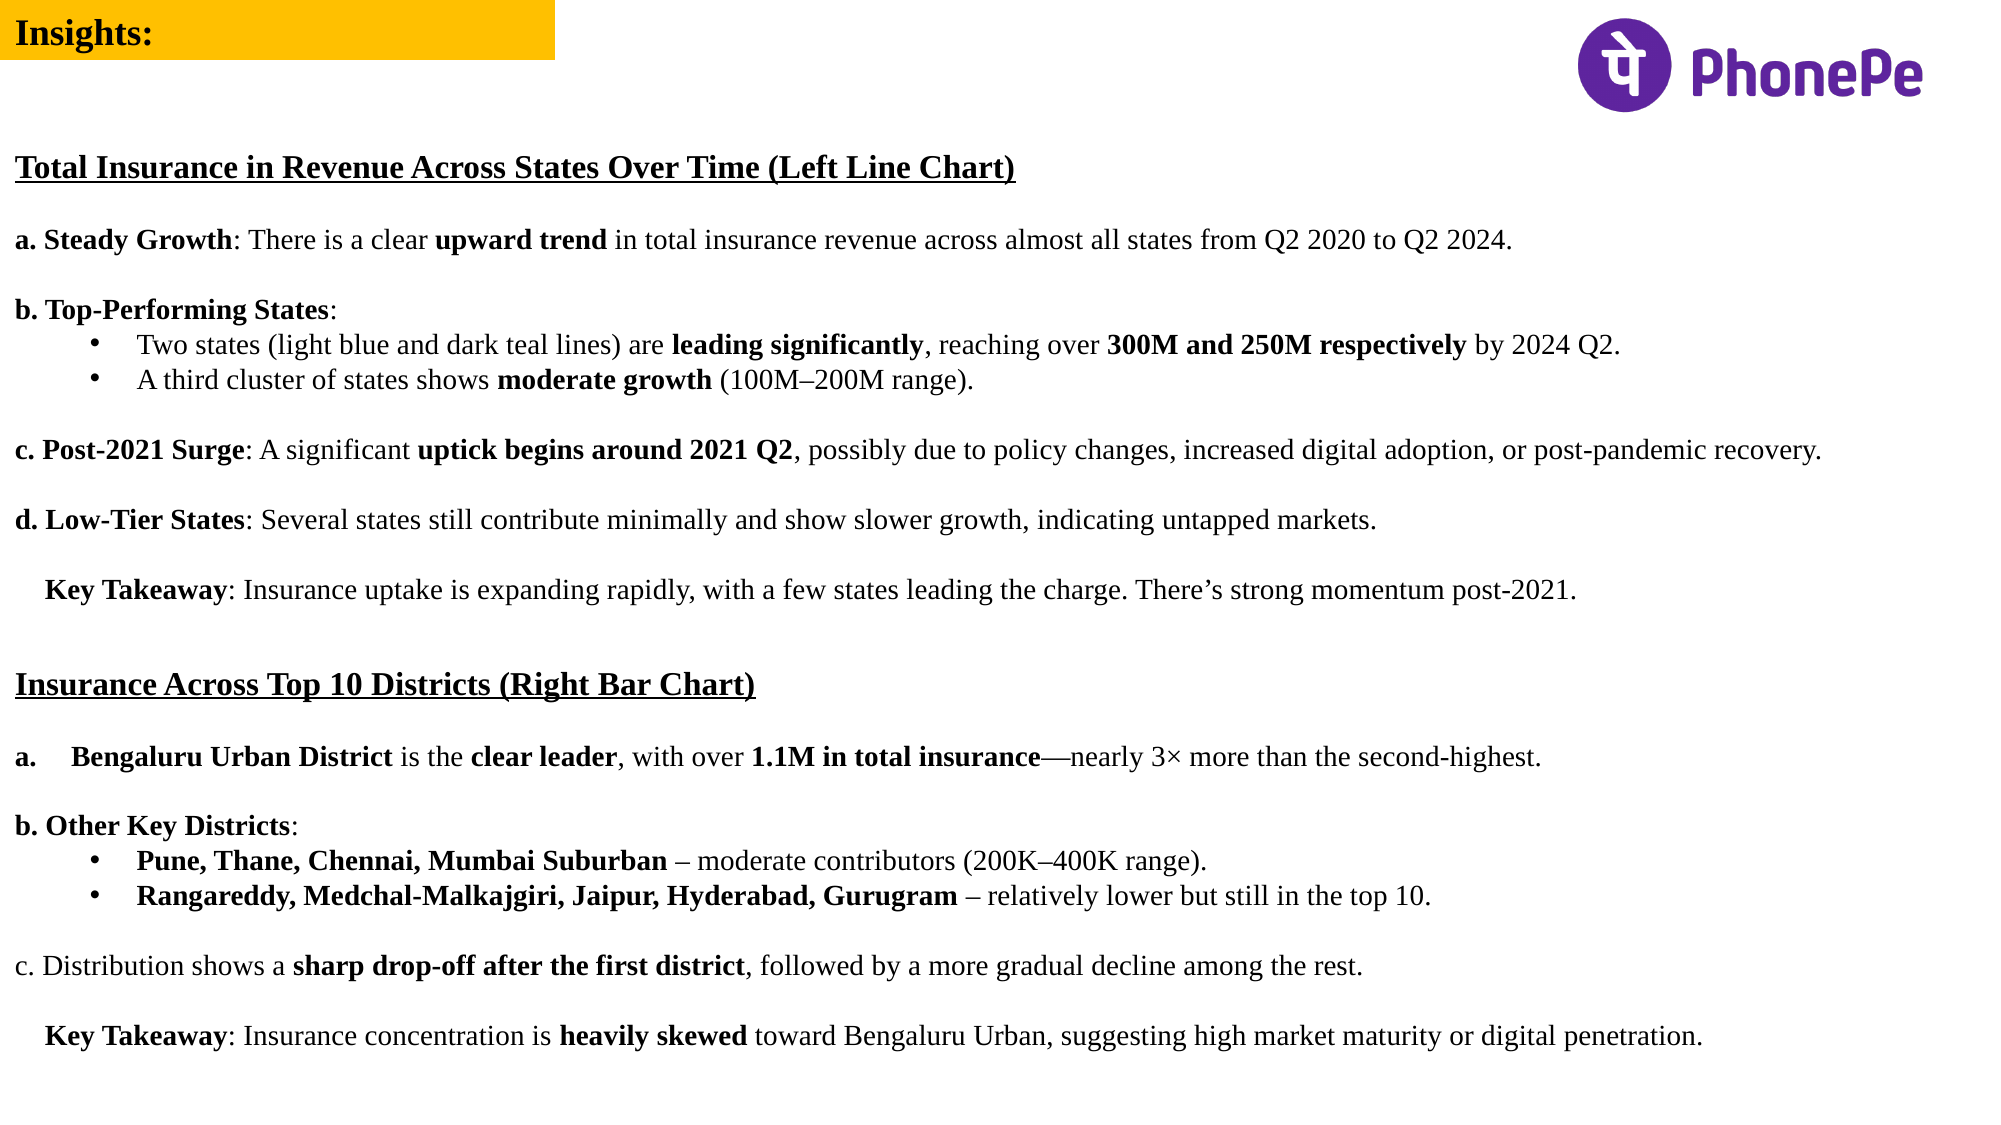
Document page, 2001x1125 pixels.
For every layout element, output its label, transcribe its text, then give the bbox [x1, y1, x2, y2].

text_box Insurance Across Top 10 Districts (Right Bar Chart) Bengaluru Urban District is the clear leader, with over 1.1M in total insurance—nearly 3× more than the second-highest. b. Other Key Districts: Pune, Thane, Chennai, Mumbai Suburban – moderate contributors (200K–400K range). Rangareddy, Medchal-Malkajgiri, Jaipur, Hyderabad, Gurugram – relatively lower but still in the top 10. c. Distribution shows a sharp drop-off after the first district, followed by a more gradual decline among the rest. 📌 Key Takeaway: Insurance concentration is heavily skewed toward Bengaluru Urban, suggesting high market maturity or digital penetration. [0, 654, 2000, 1059]
picture [1570, 10, 1930, 120]
text_box Total Insurance in Revenue Across States Over Time (Left Line Chart) a. Steady Growth: There is a clear upward trend in total insurance revenue across almost all states from Q2 2020 to Q2 2024. b. Top-Performing States: Two states (light blue and dark teal lines) are leading significantly, reaching over 300M and 250M respectively by 2024 Q2. A third cluster of states shows moderate growth (100M–200M range). c. Post-2021 Surge: A significant uptick begins around 2021 Q2, possibly due to policy changes, increased digital adoption, or post-pandemic recovery. d. Low-Tier States: Several states still contribute minimally and show slower growth, indicating untapped markets. 📌 Key Takeaway: Insurance uptake is expanding rapidly, with a few states leading the charge. There’s strong momentum post-2021. [0, 138, 2000, 613]
text_box Insights: [0, 0, 555, 60]
